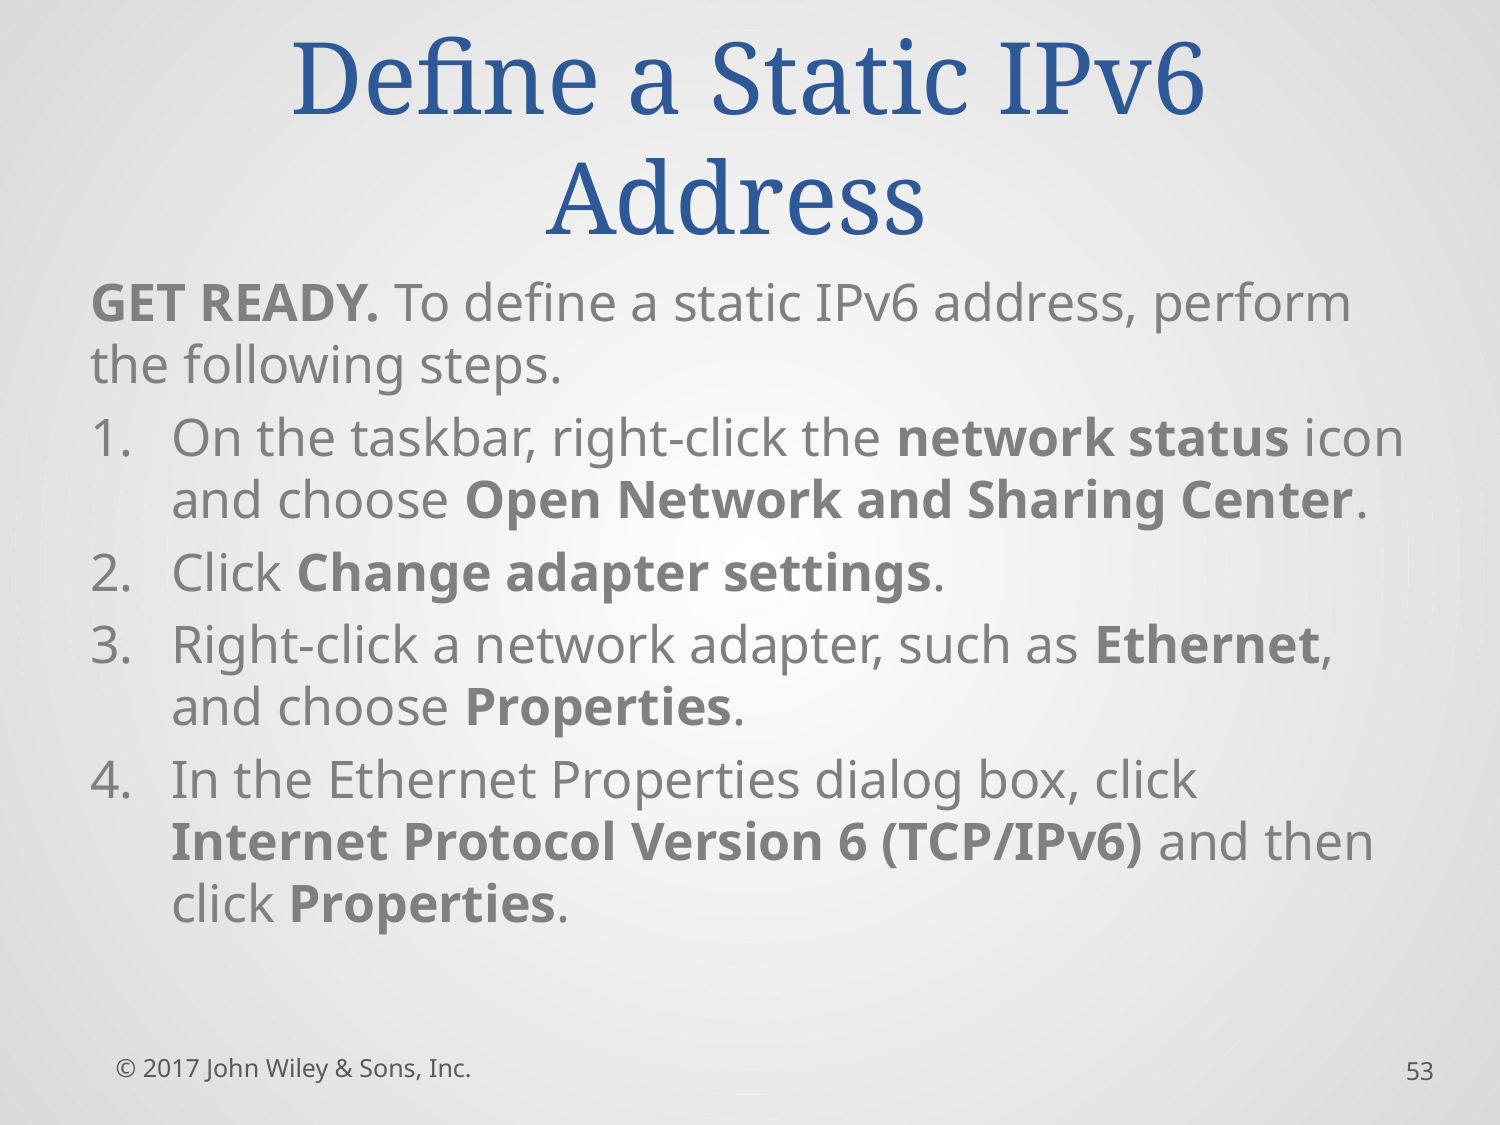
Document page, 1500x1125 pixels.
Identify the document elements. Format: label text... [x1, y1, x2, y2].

slide_number 53 [1401, 1042, 1494, 1103]
list GET READY. To define a static IPv6 address, perform the following steps. On the taskbar, right-click the network status icon and choose Open Network and Sharing Center. Click Change adapter settings. Right-click a network adapter, such as Ethernet, and choose Properties. In the Ethernet Properties dialog box, click Internet Protocol Version 6 (TCP/IPv6) and then click Properties. [75, 262, 1425, 1005]
footer © 2017 John Wiley & Sons, Inc. [108, 1037, 576, 1098]
title Define a Static IPv6 Address [75, 0, 1425, 262]
